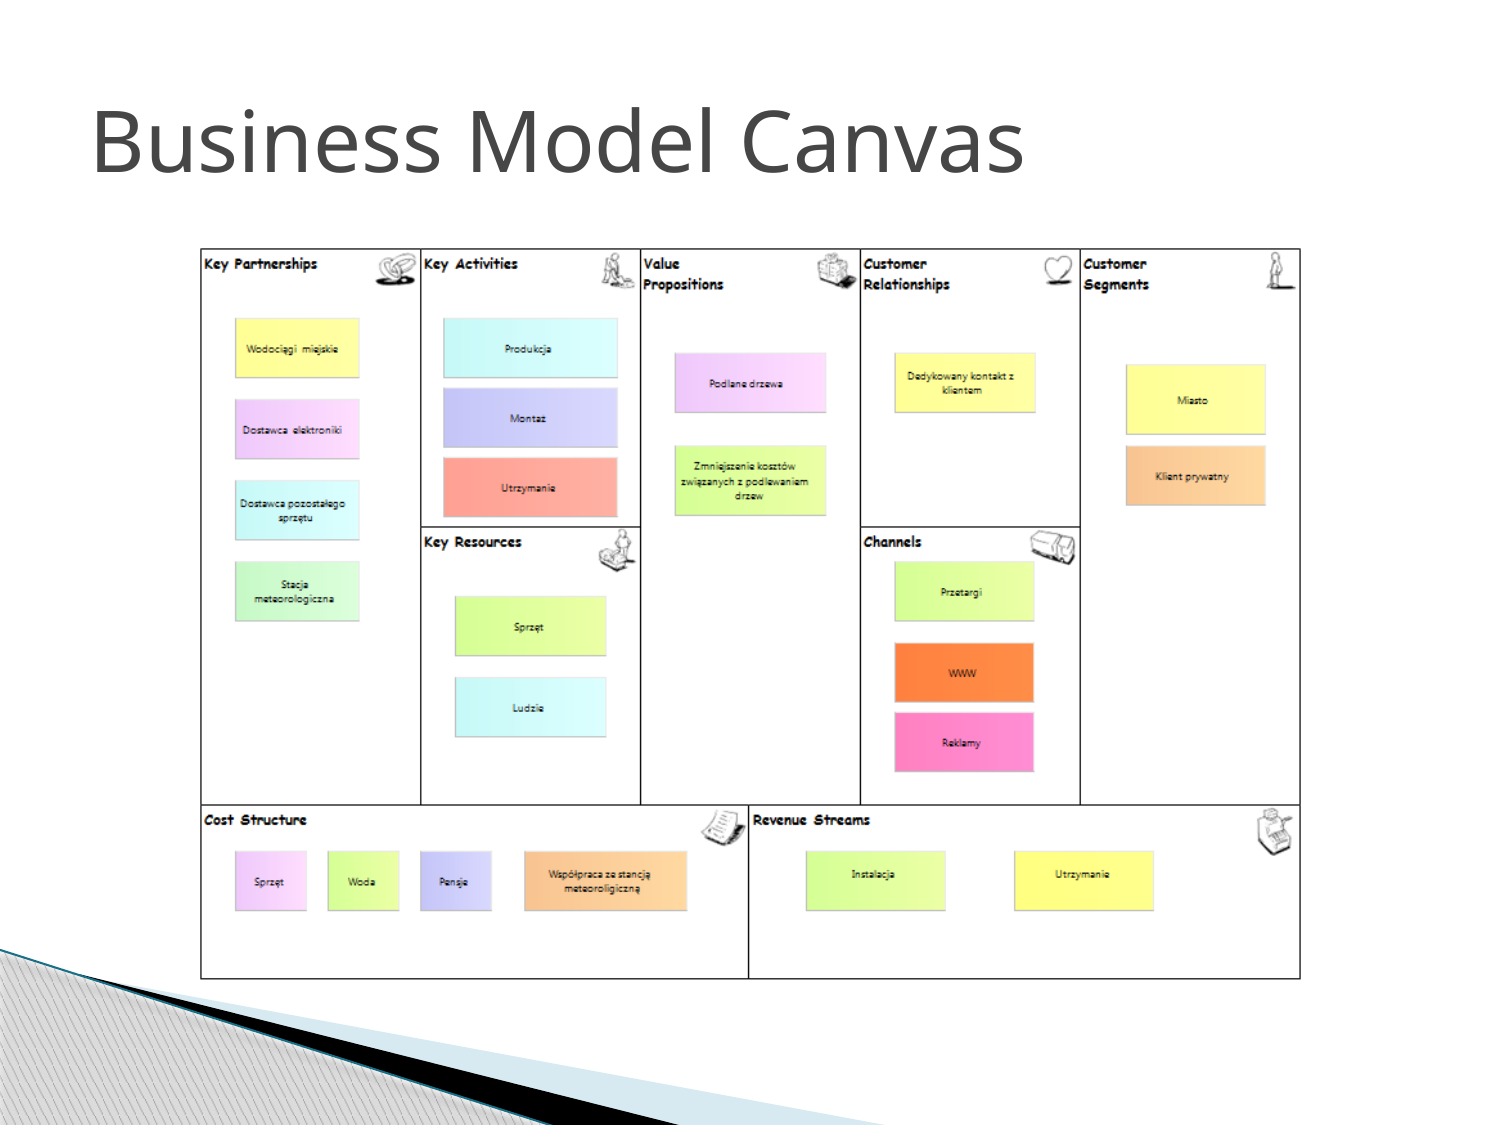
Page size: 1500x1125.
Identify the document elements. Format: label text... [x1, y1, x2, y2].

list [194, 242, 1306, 986]
title Business Model Canvas [75, 45, 1425, 233]
